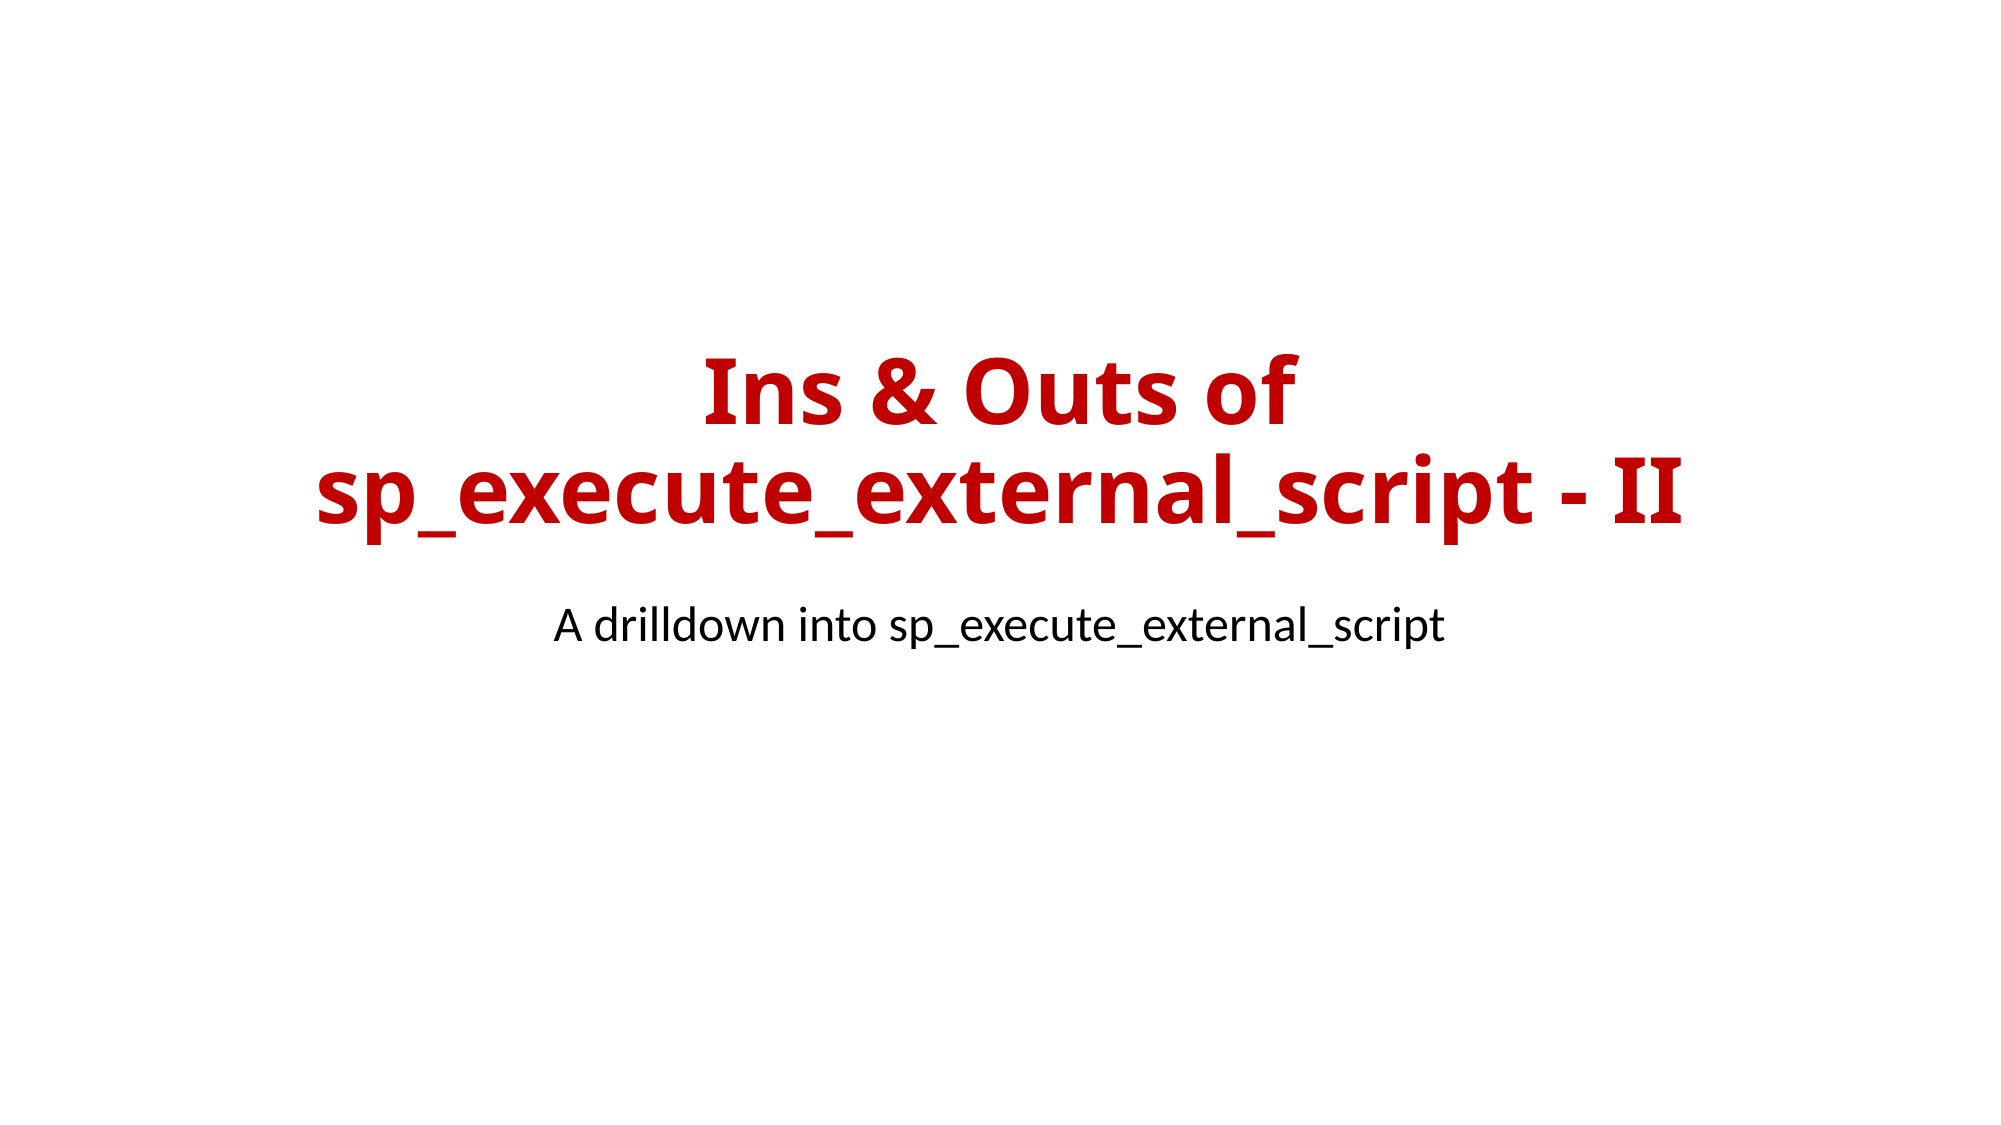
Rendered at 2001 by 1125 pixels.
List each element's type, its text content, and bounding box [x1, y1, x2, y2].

title Ins & Outs of sp_execute_external_script - II [123, 207, 1877, 551]
subtitle A drilldown into sp_execute_external_script [249, 590, 1750, 863]
